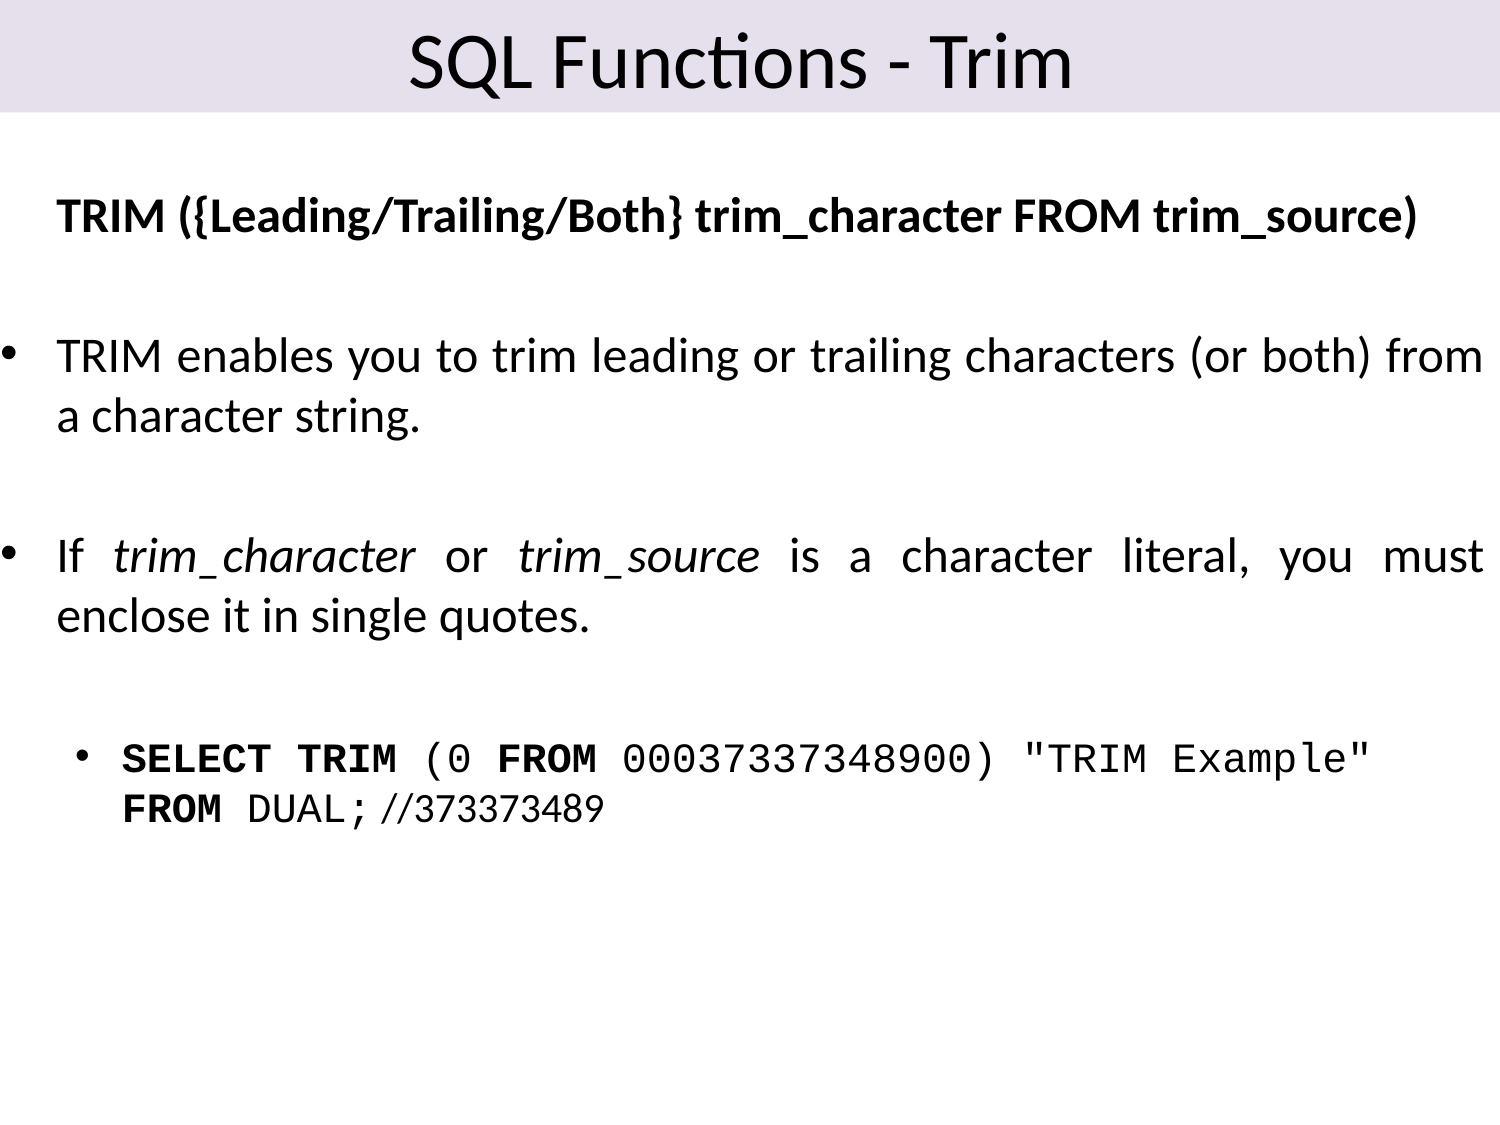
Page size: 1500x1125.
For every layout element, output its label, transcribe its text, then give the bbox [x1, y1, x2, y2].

list TRIM ({Leading/Trailing/Both} trim_character FROM trim_source) TRIM enables you to trim leading or trailing characters (or both) from a character string. If trim_character or trim_source is a character literal, you must enclose it in single quotes. SELECT TRIM (0 FROM 00037337348900) "TRIM Example" FROM DUAL; //373373489 [0, 112, 1500, 1125]
title SQL Functions - Trim [0, 0, 1500, 112]
